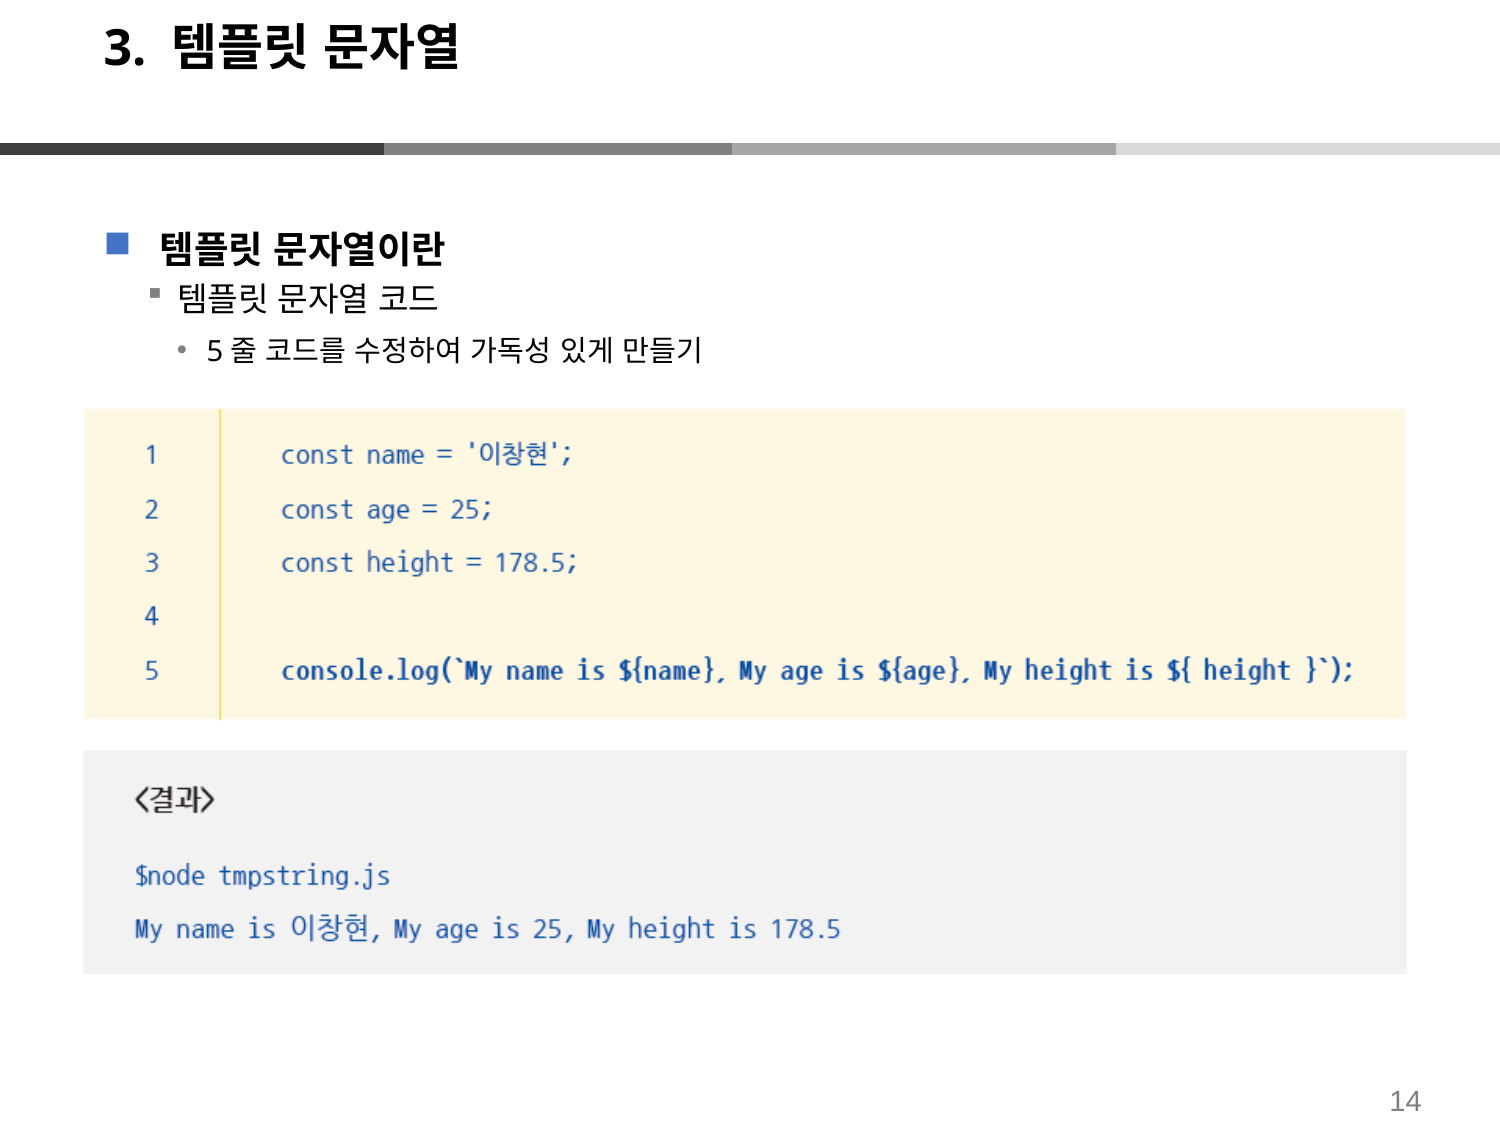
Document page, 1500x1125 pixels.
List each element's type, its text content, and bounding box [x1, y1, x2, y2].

title 3. 템플릿 문자열 [88, 30, 1211, 121]
list 템플릿 문자열이란 템플릿 문자열 코드 5줄 코드를 수정하여 가독성 있게 만들기 [88, 196, 1436, 1083]
picture [71, 403, 1429, 990]
